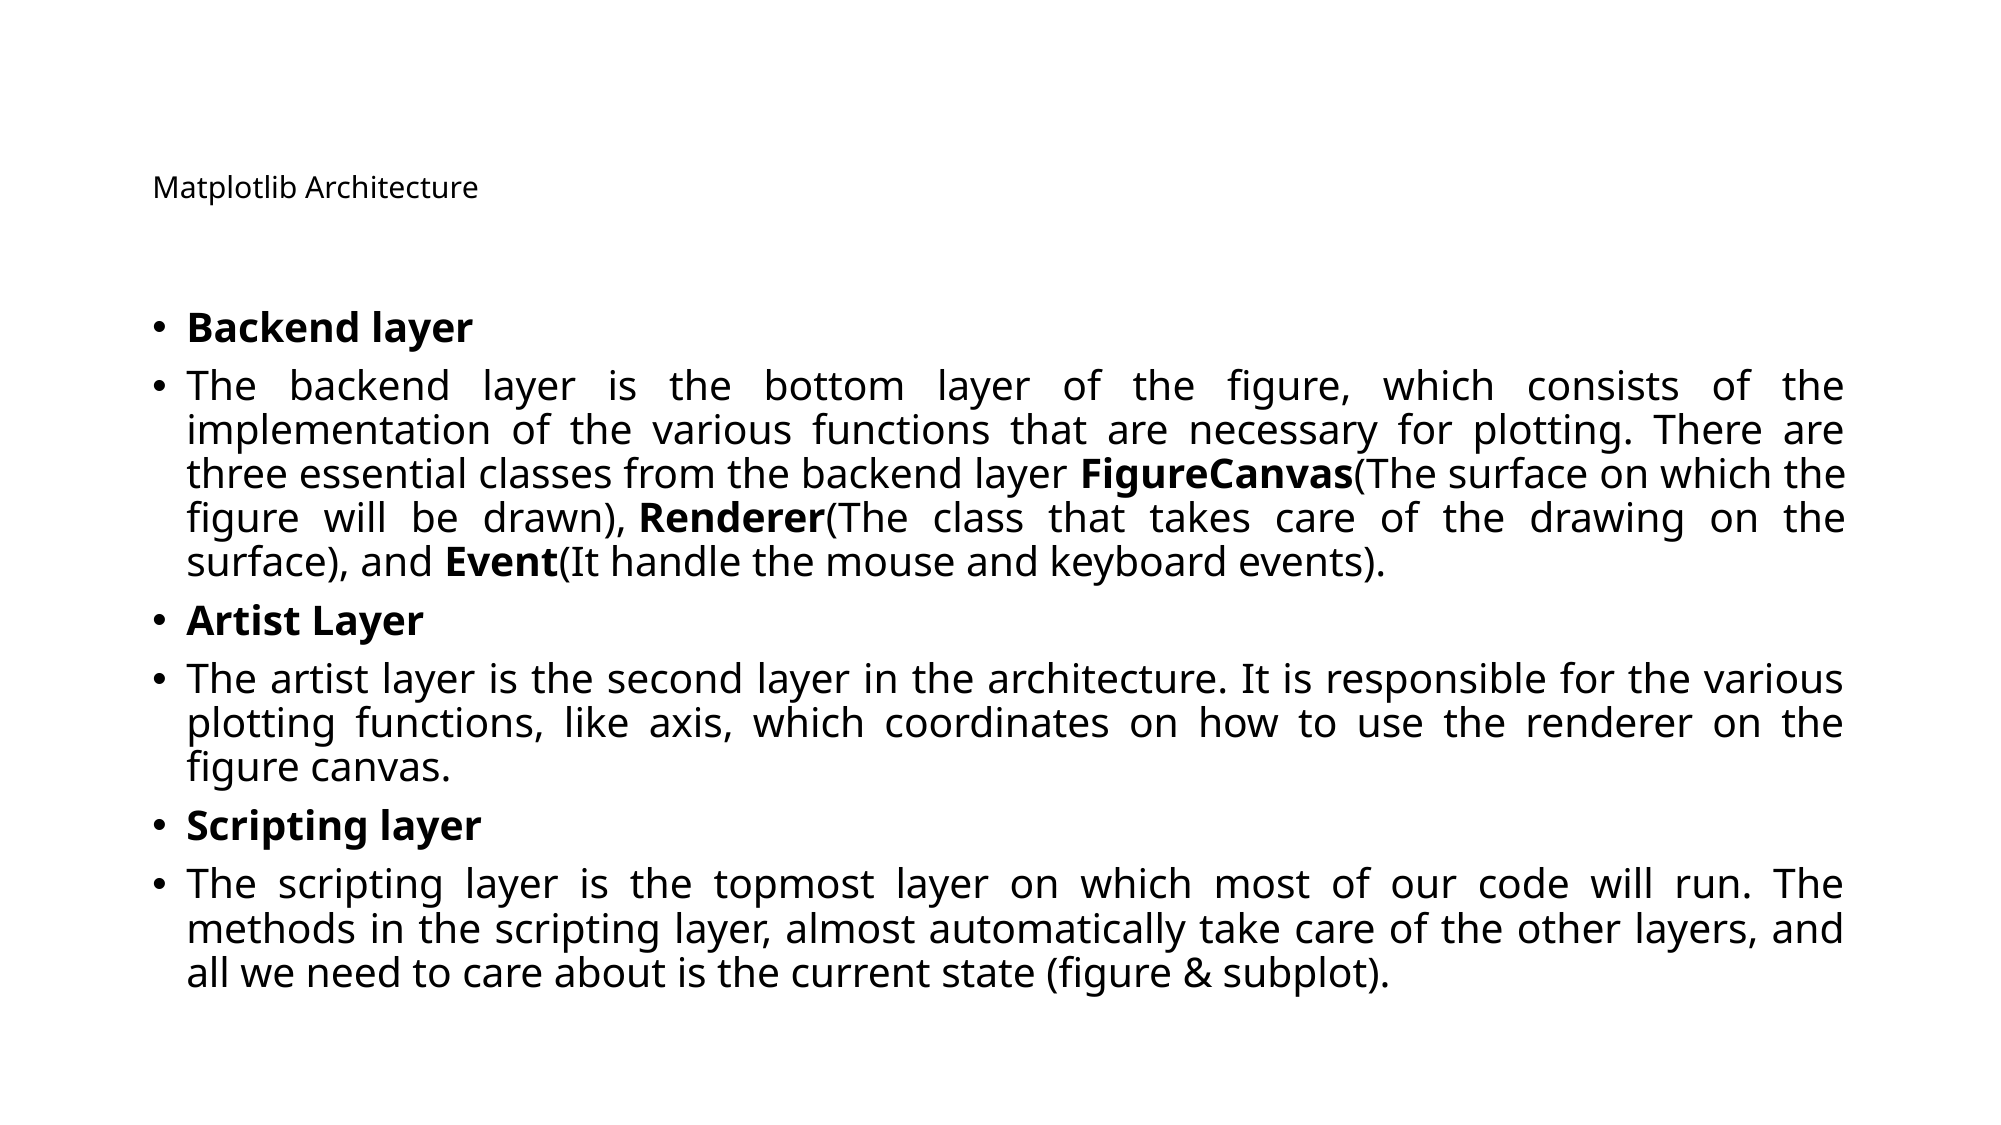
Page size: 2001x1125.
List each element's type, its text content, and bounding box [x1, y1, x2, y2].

title Matplotlib Architecture [137, 164, 1863, 282]
list Backend layer The backend layer is the bottom layer of the figure, which consists of the implementation of the various functions that are necessary for plotting. There are three essential classes from the backend layer FigureCanvas(The surface on which the figure will be drawn), Renderer(The class that takes care of the drawing on the surface), and Event(It handle the mouse and keyboard events). Artist Layer The artist layer is the second layer in the architecture. It is responsible for the various plotting functions, like axis, which coordinates on how to use the renderer on the figure canvas. Scripting layer The scripting layer is the topmost layer on which most of our code will run. The methods in the scripting layer, almost automatically take care of the other layers, and all we need to care about is the current state (figure & subplot). [137, 299, 1863, 1014]
